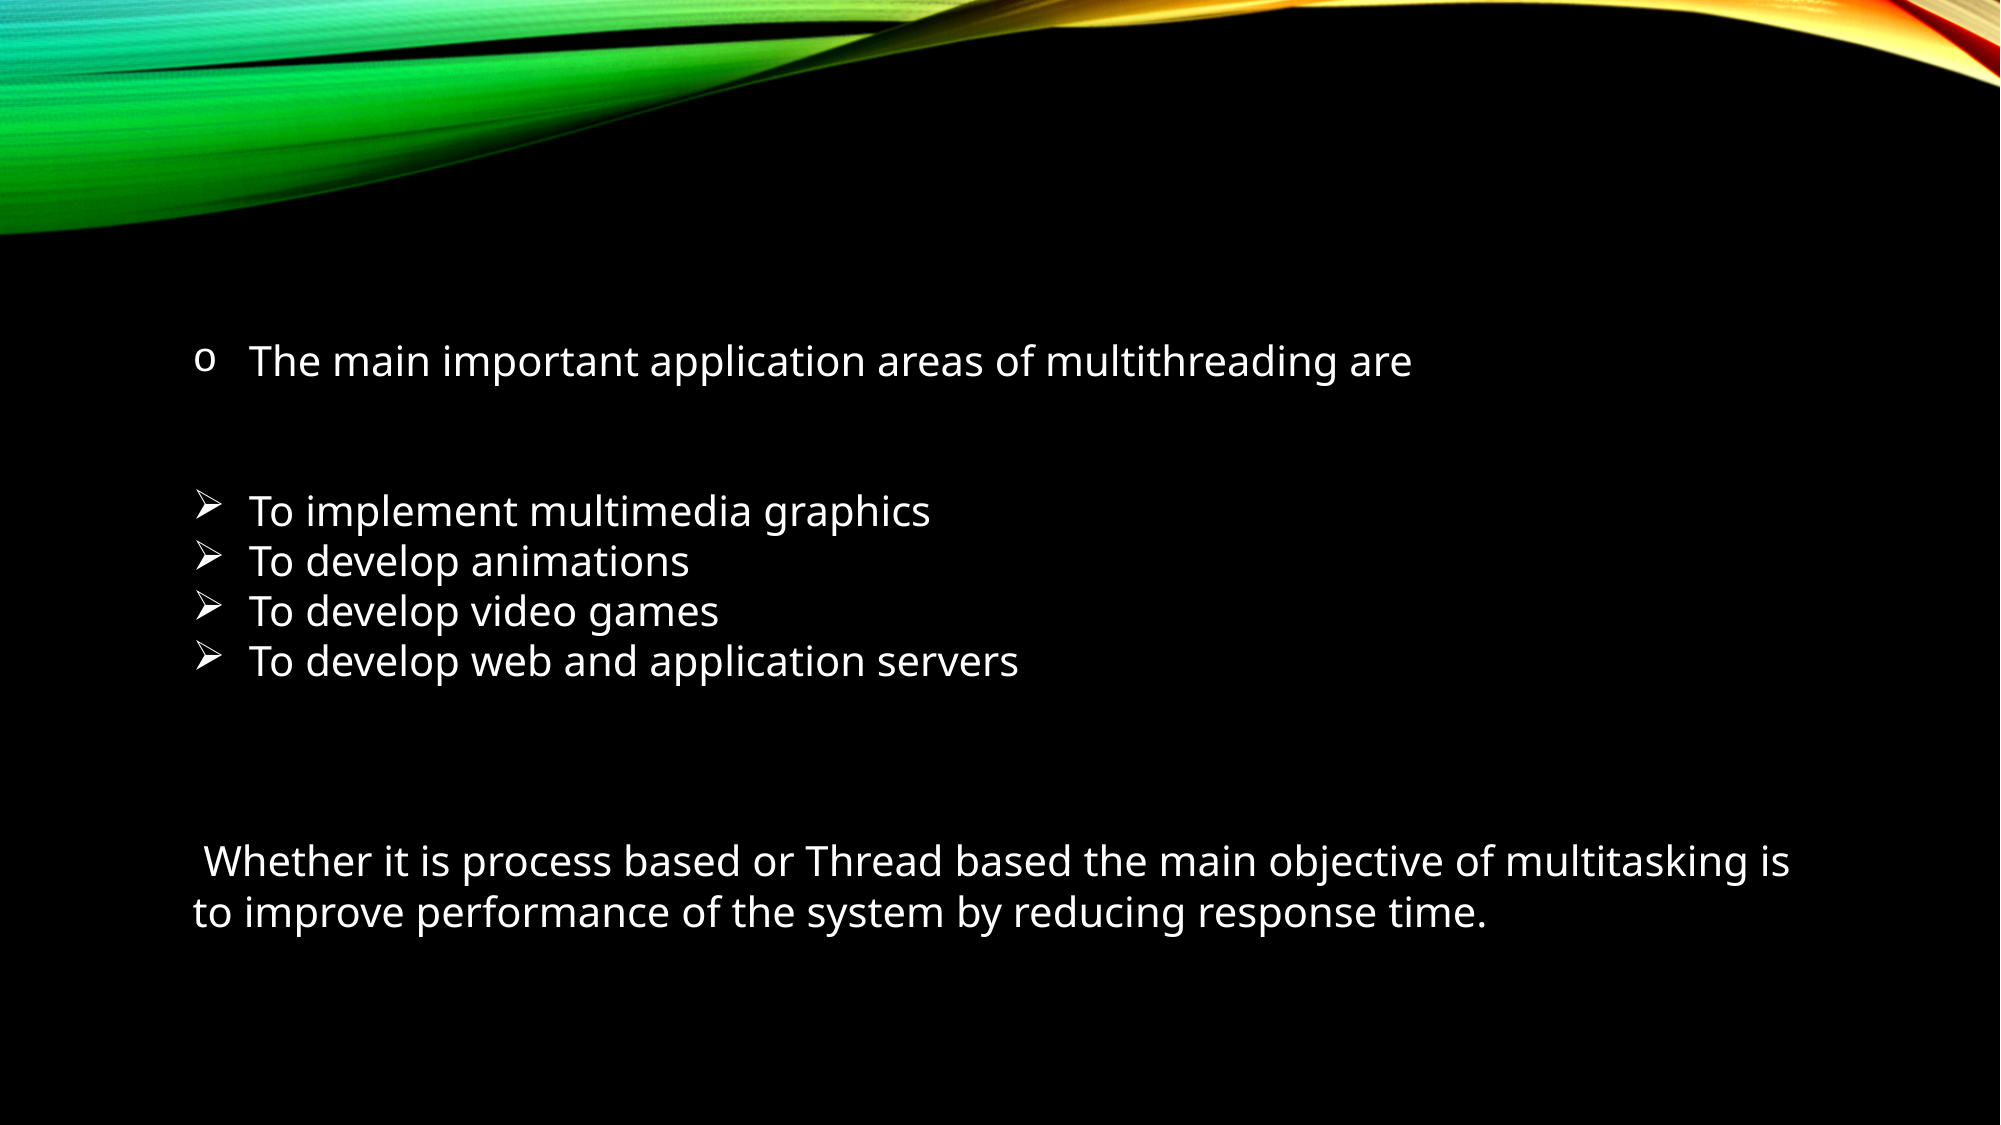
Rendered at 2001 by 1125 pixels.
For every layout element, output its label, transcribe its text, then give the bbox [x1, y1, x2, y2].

picture [0, 0, 2000, 237]
text_box The main important application areas of multithreading are To implement multimedia graphics To develop animations To develop video games To develop web and application servers Whether it is process based or Thread based the main objective of multitasking is to improve performance of the system by reducing response time. [177, 327, 1848, 943]
